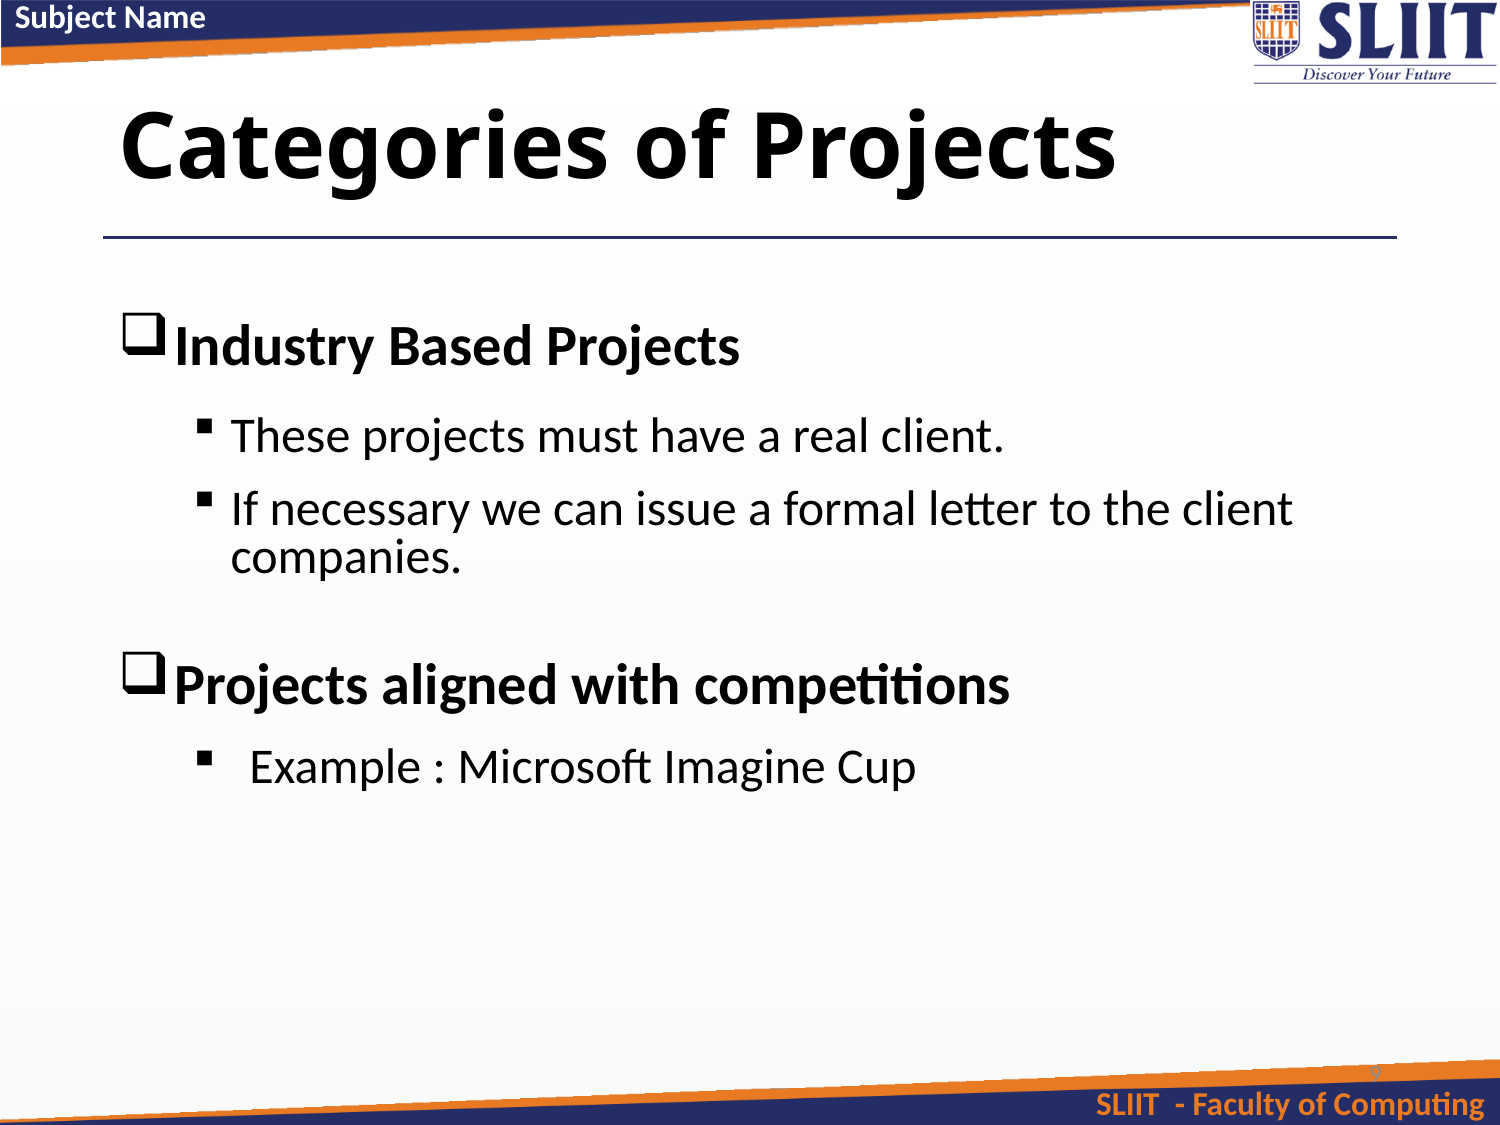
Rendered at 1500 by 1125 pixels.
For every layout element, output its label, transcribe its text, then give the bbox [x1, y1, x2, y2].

picture [0, 1050, 1500, 1125]
slide_number 9 [1059, 1042, 1397, 1103]
picture [1356, 1103, 1364, 1112]
picture [1250, 0, 1500, 84]
title Categories of Projects [103, 59, 1397, 238]
picture [2, 2, 1249, 75]
picture [1243, 1103, 1249, 1112]
picture [1302, 1103, 1310, 1112]
list Industry Based Projects These projects must have a real client. If necessary we can issue a formal letter to the client companies. Projects aligned with competitions Example : Microsoft Imagine Cup [103, 299, 1397, 1014]
